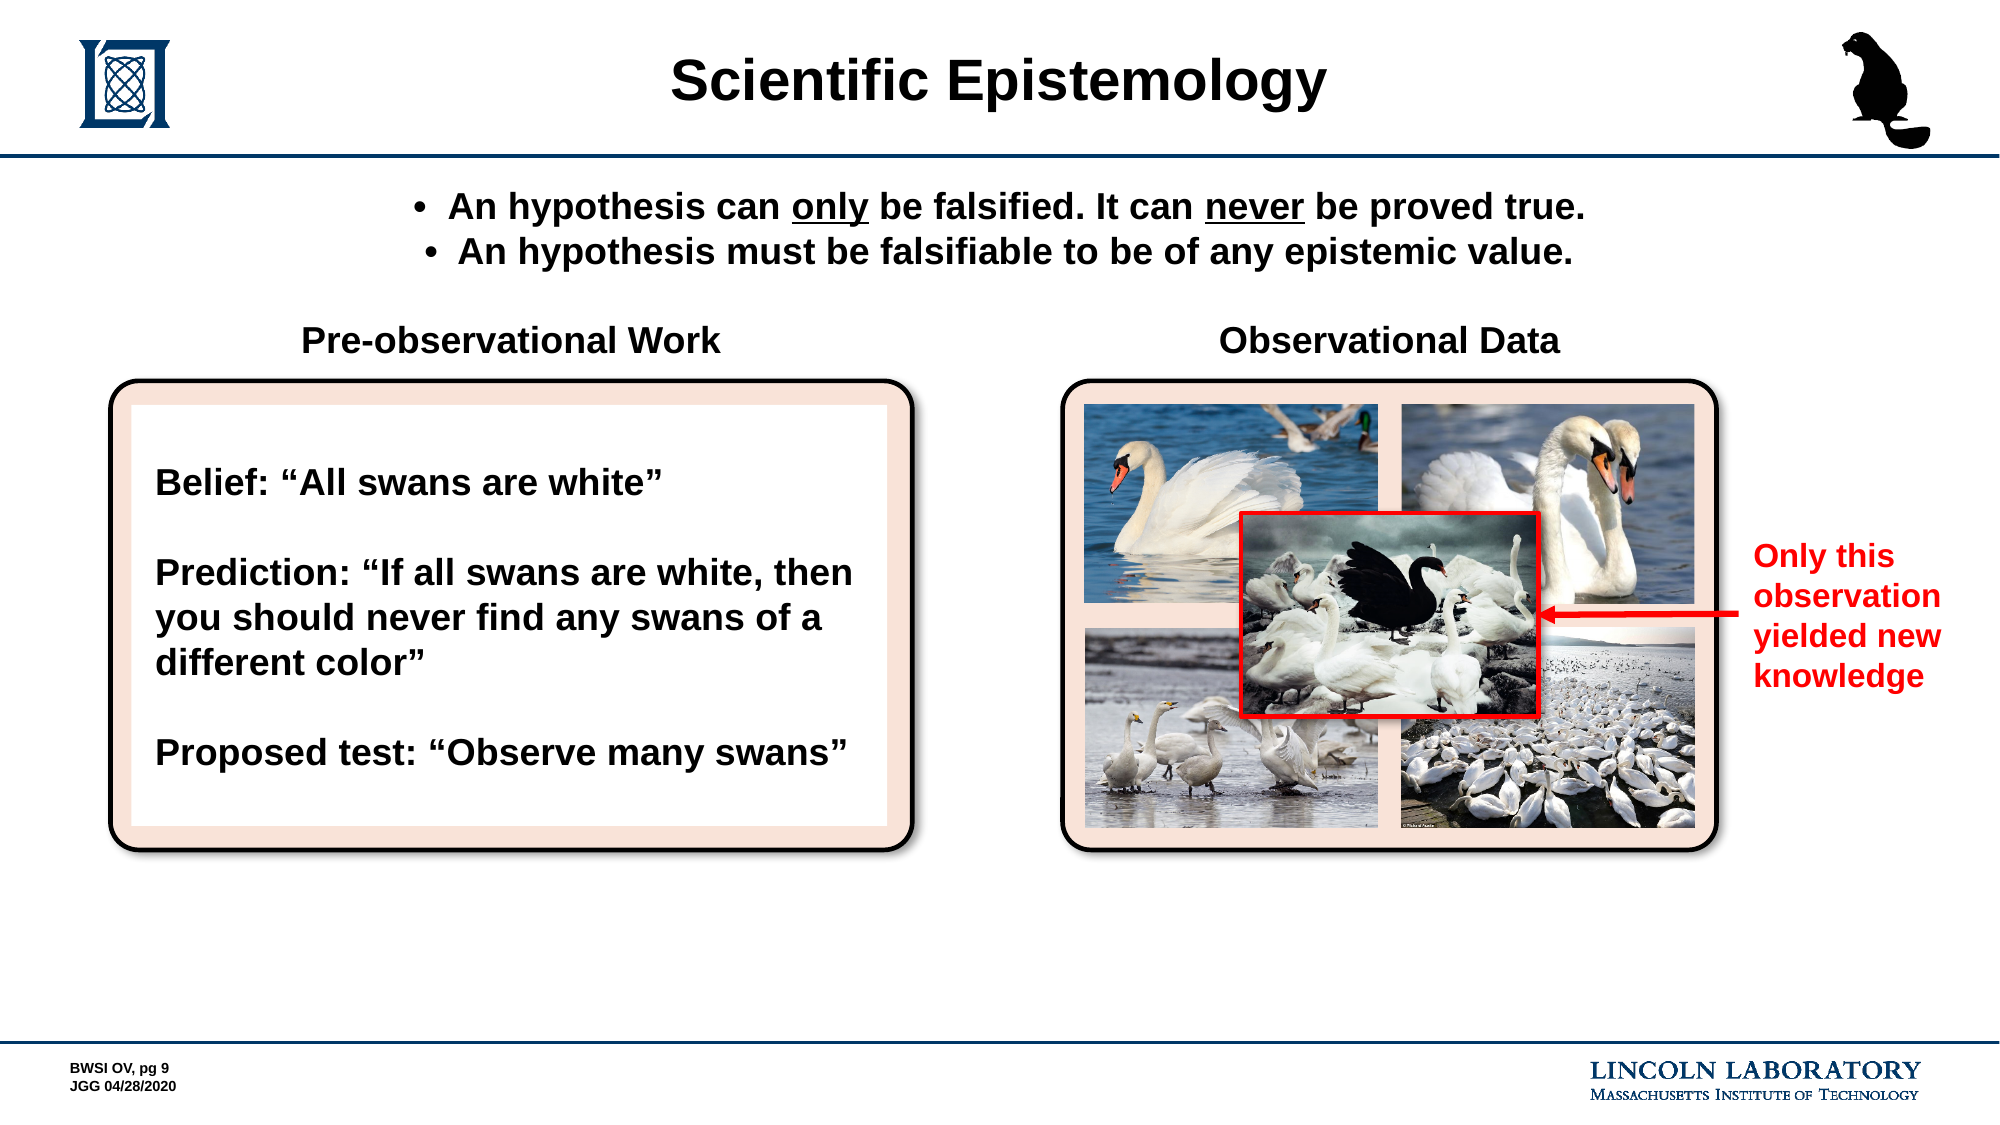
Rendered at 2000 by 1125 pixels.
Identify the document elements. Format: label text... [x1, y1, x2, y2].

text_box Observational Data [1204, 309, 1576, 369]
text_box Belief: “All swans are white” Prediction: “If all swans are white, then you should never find any swans of a different color” Proposed test: “Observe many swans” [140, 450, 879, 781]
picture [1084, 404, 1695, 828]
text_box [110, 380, 913, 850]
text_box [1062, 380, 1717, 850]
picture [1588, 1061, 1921, 1100]
picture [1830, 20, 1942, 156]
text_box Only this observation yielded new knowledge [1738, 526, 1975, 701]
text_box Pre-observational Work [286, 309, 737, 369]
text_box [131, 404, 888, 826]
title Scientific Epistemology [205, 16, 1794, 151]
picture [79, 40, 170, 128]
text_box • An hypothesis can only be falsified. It can never be proved true. • An hypothesis must be falsifiable to be of any epistemic value. [308, 174, 1692, 276]
